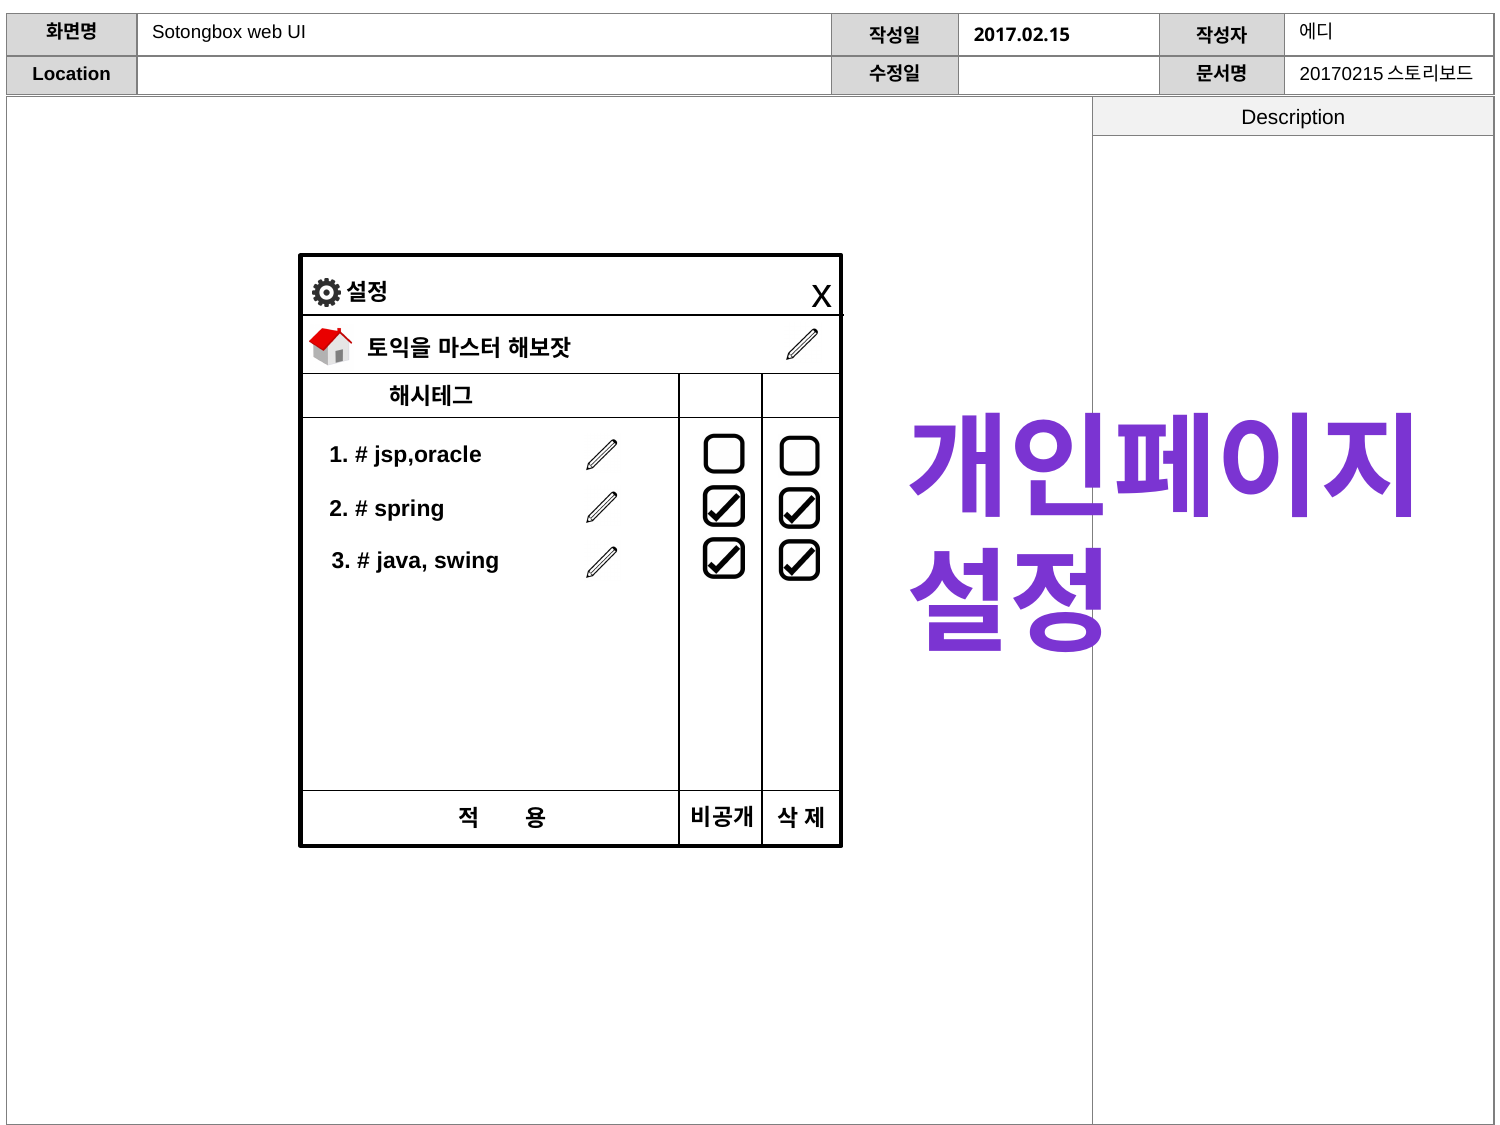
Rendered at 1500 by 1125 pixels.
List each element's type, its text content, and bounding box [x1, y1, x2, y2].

picture [778, 538, 822, 582]
text_box 토익을 마스터 해보잣 [356, 325, 644, 369]
picture [312, 278, 341, 307]
picture [584, 432, 622, 474]
picture [702, 484, 746, 528]
text_box 3. # java, swing [290, 537, 525, 580]
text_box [342, 310, 658, 314]
text_box 1. # jsp,oracle [288, 432, 502, 475]
text_box 설정 [300, 270, 478, 313]
picture [584, 540, 622, 581]
picture [778, 485, 822, 530]
picture [778, 433, 822, 478]
text_box [298, 253, 843, 848]
picture [702, 432, 746, 477]
text_box 적 용 [412, 798, 590, 839]
text_box 비공개 [684, 798, 757, 838]
text_box 개인페이지 설정 [891, 387, 1500, 673]
text_box x [796, 258, 835, 314]
picture [584, 485, 622, 526]
picture [702, 536, 746, 580]
text_box 해시테그 [342, 382, 521, 417]
text_box 삭 제 [767, 796, 940, 839]
text_box 2. # spring [288, 486, 502, 529]
text_box 비공개 [767, 795, 854, 838]
picture [784, 322, 822, 363]
picture [309, 324, 354, 371]
